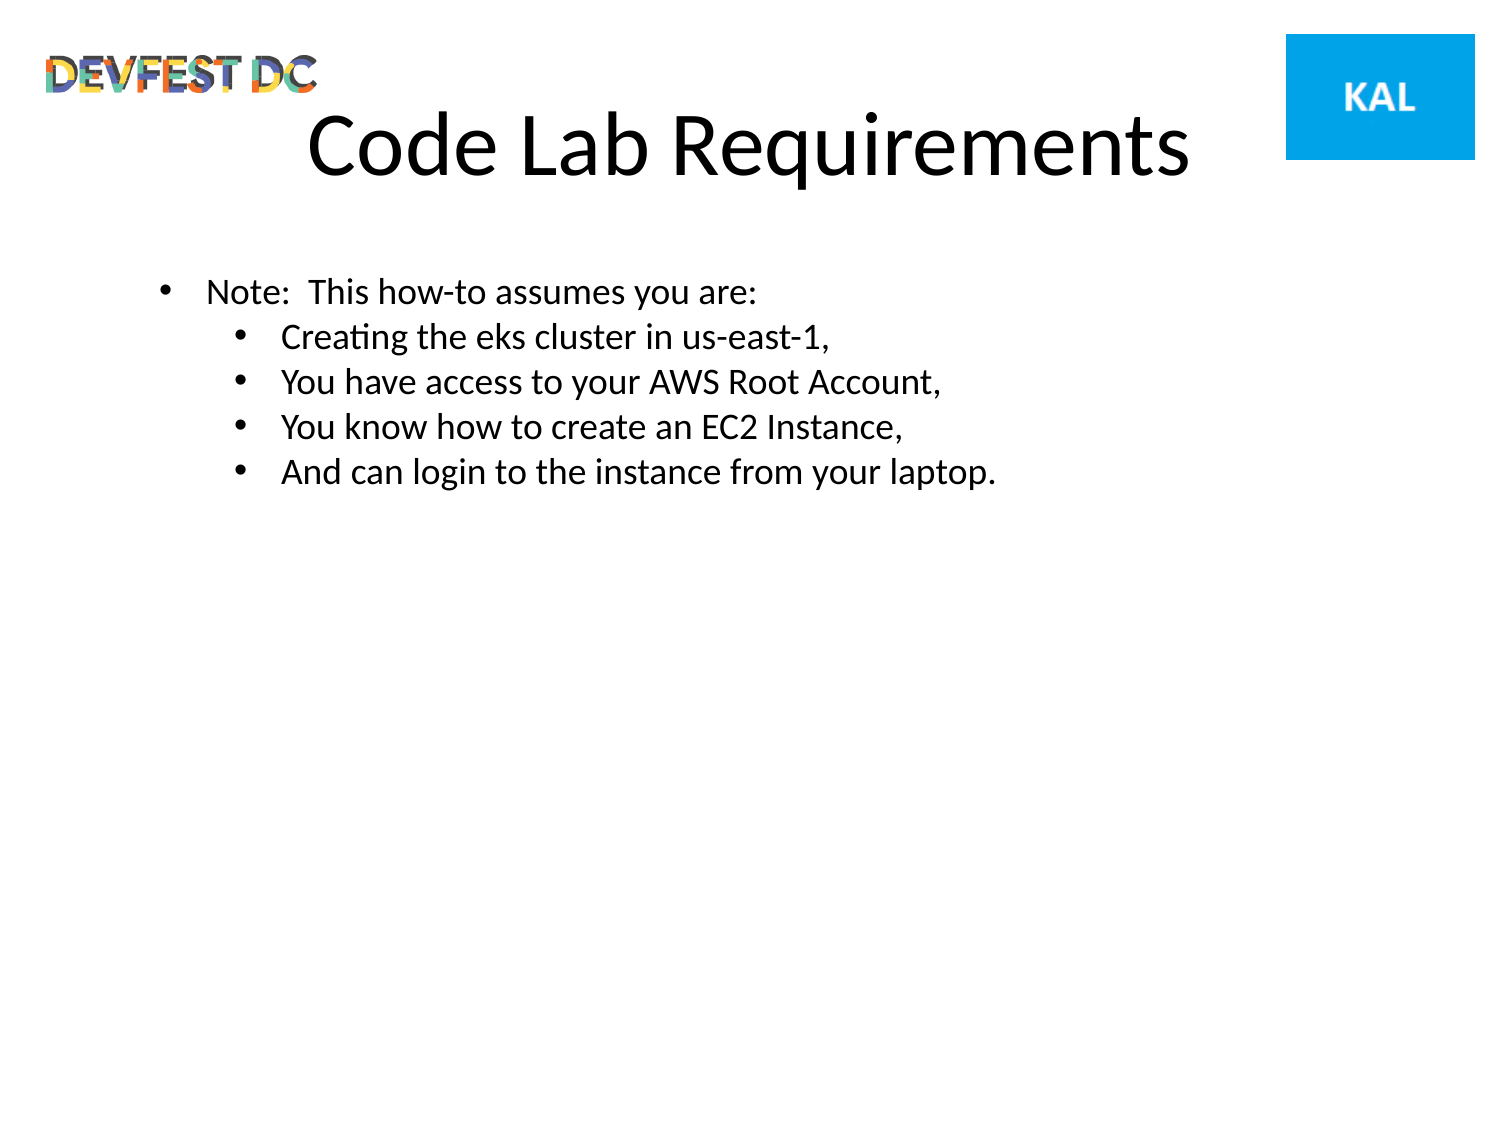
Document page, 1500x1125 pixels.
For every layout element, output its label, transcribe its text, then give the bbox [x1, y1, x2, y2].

picture [46, 55, 75, 93]
title Code Lab Requirements [75, 45, 1425, 233]
text_box Note: This how-to assumes you are: Creating the eks cluster in us-east-1, You have access to your AWS Root Account, You know how to create an EC2 Instance, And can login to the instance from your laptop. [144, 259, 1393, 500]
